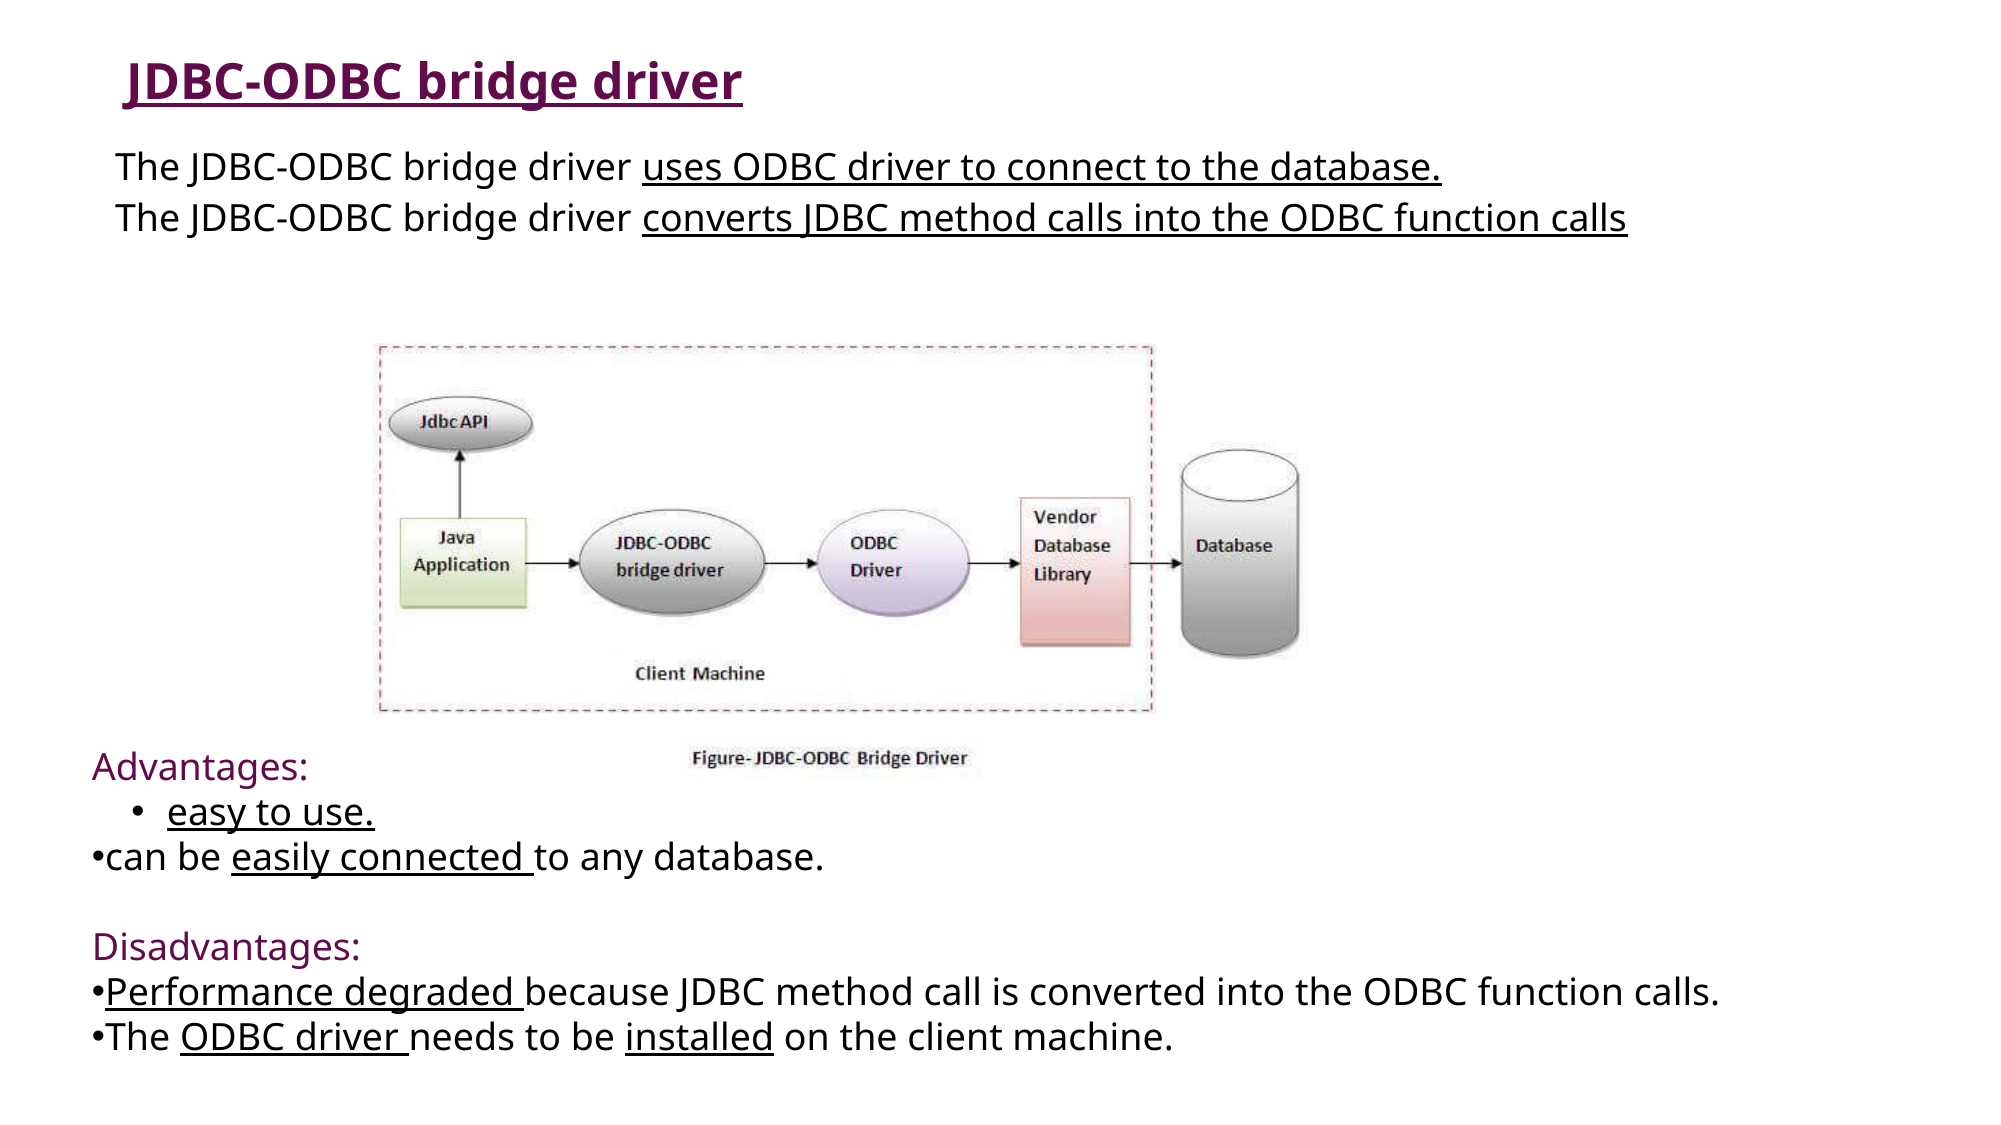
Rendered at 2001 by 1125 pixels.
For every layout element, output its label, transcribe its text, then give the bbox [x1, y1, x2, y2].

picture [351, 300, 1370, 823]
table_header The JDBC-ODBC bridge driver uses ODBC driver to connect to the database. The JDBC-ODBC bridge driver converts JDBC method calls into the ODBC function calls [100, 82, 1900, 301]
text_box Advantages: easy to use. can be easily connected to any database. Disadvantages: Performance degraded because JDBC method call is converted into the ODBC function calls. The ODBC driver needs to be installed on the client machine. [77, 735, 1923, 1066]
text_box JDBC-ODBC bridge driver [111, 42, 1428, 117]
